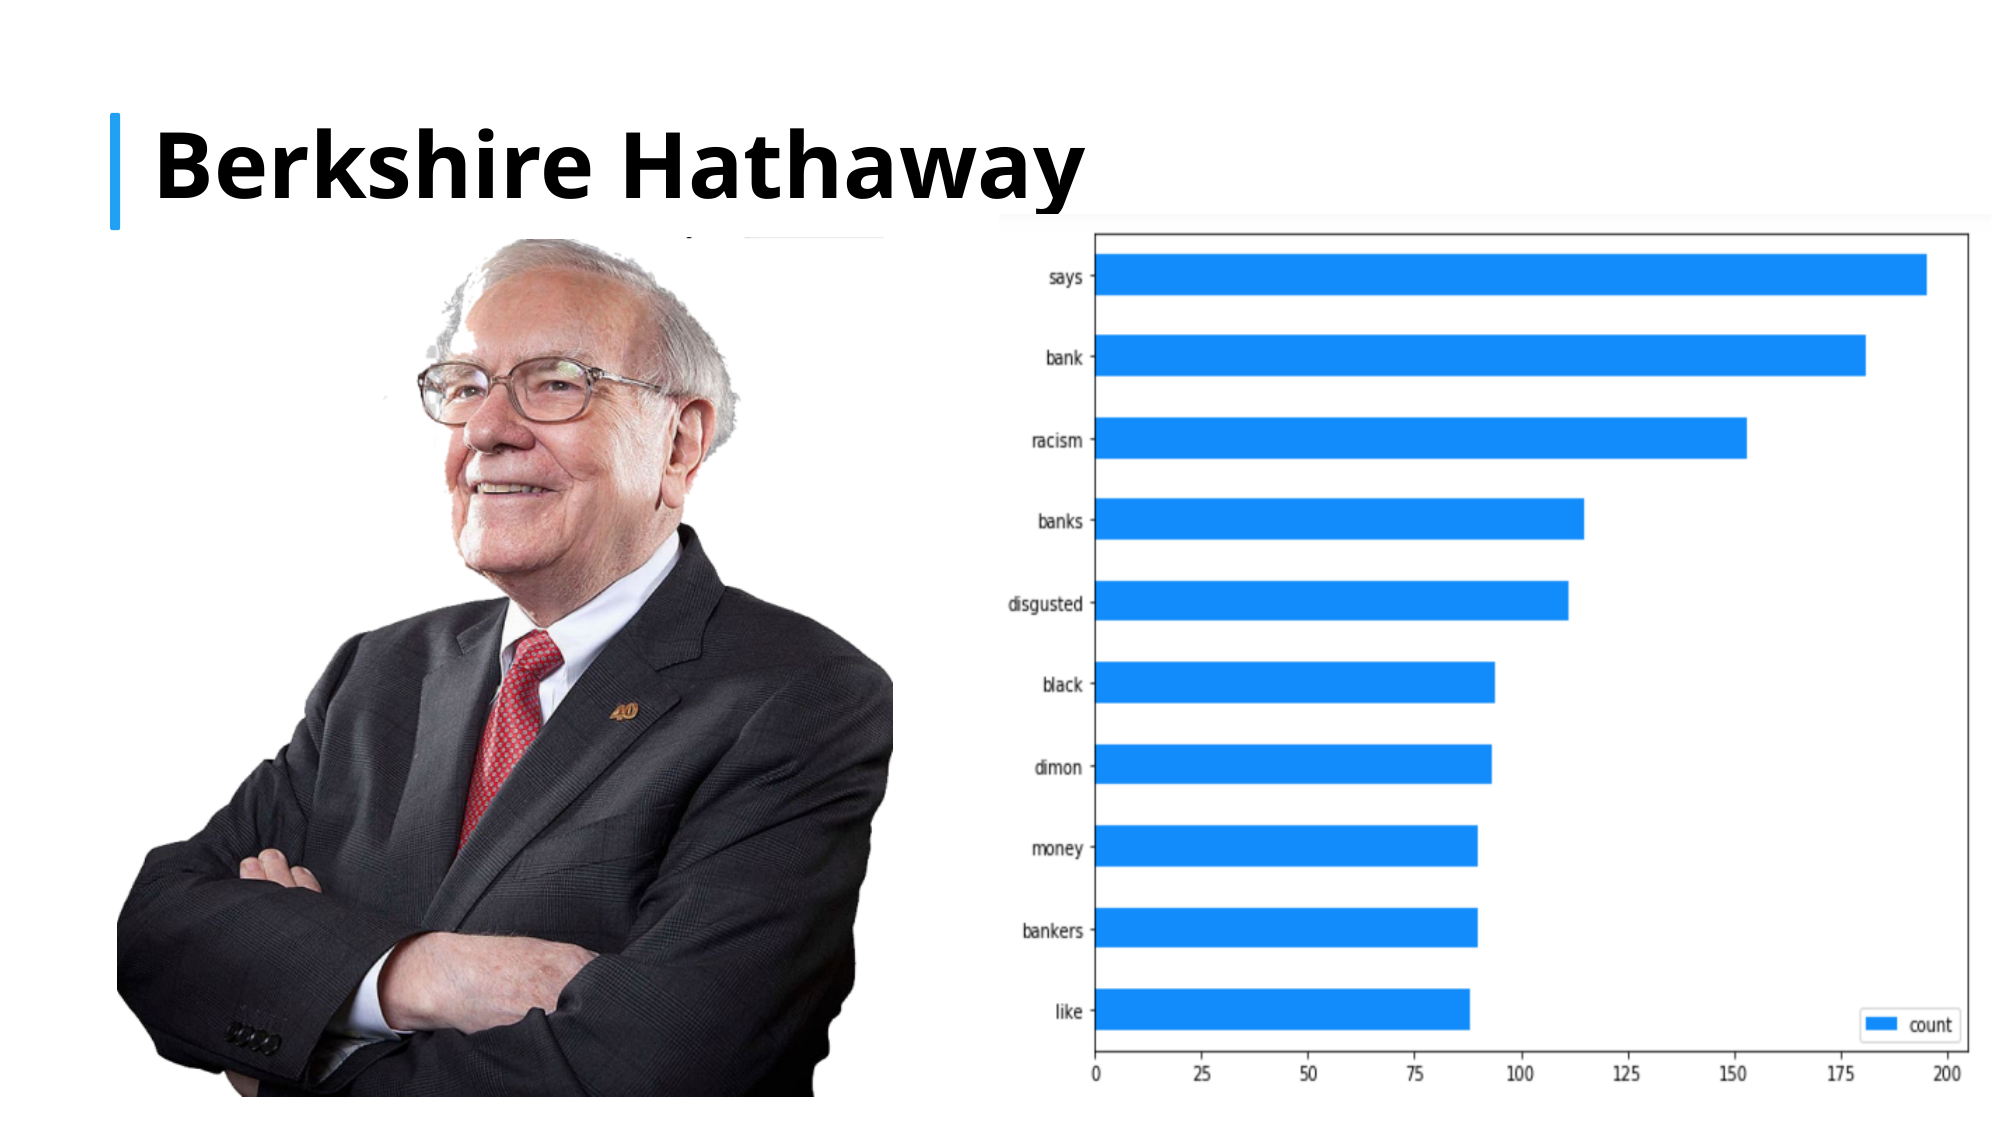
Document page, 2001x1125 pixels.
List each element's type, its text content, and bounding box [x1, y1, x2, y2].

title Berkshire Hathaway [137, 59, 1863, 278]
picture [999, 214, 1991, 1101]
picture [117, 237, 893, 1097]
text_box [110, 112, 121, 231]
